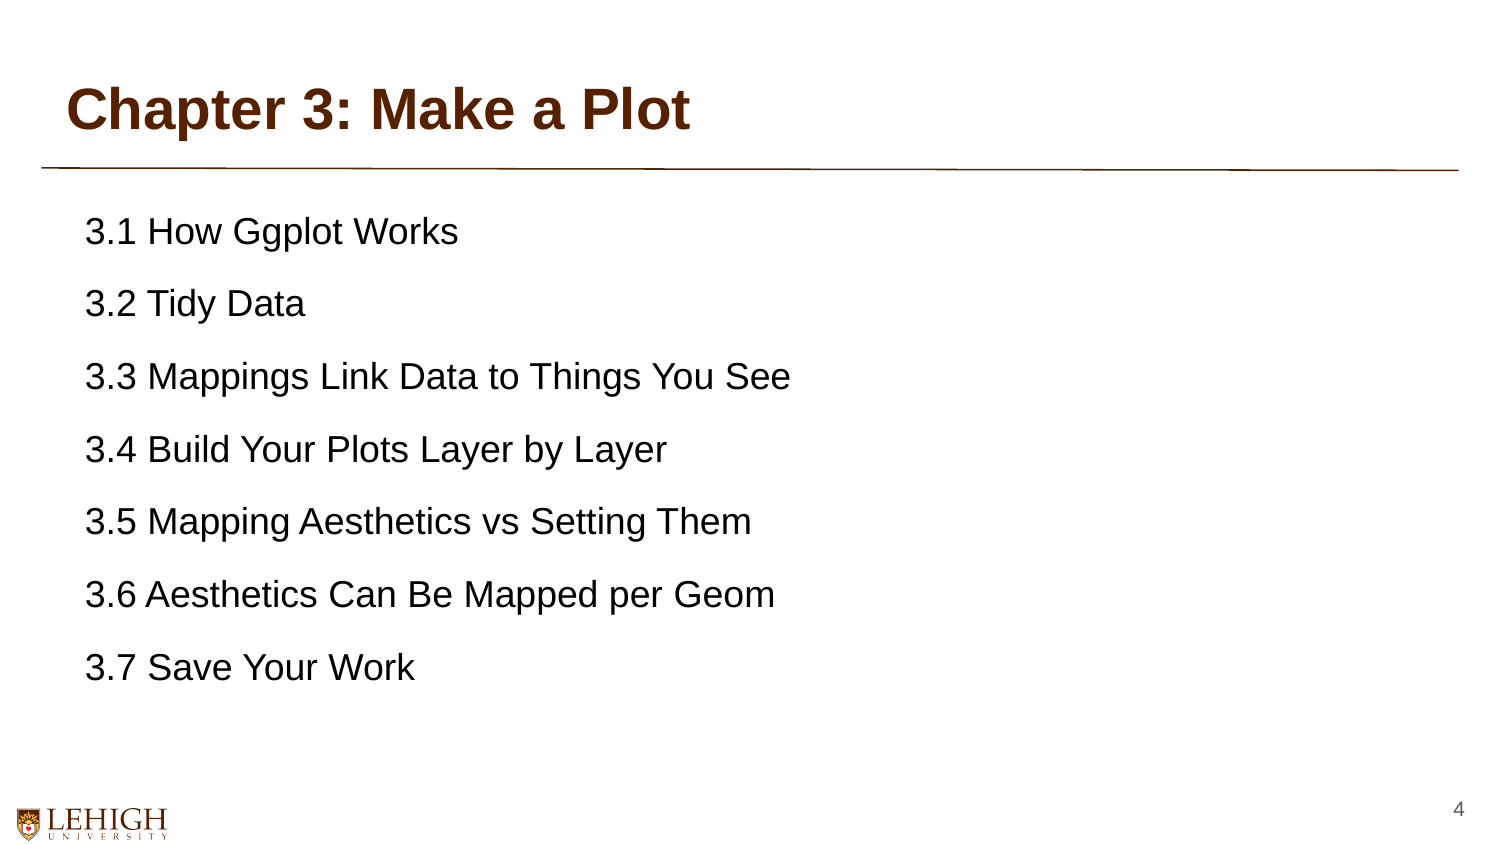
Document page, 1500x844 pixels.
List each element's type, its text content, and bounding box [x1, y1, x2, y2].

picture [17, 808, 167, 841]
title Chapter 3: Make a Plot [51, 56, 1449, 156]
list 3.1 How Ggplot Works 3.2 Tidy Data 3.3 Mappings Link Data to Things You See 3.4 Build Your Plots Layer by Layer 3.5 Mapping Aesthetics vs Setting Them 3.6 Aesthetics Can Be Mapped per Geom 3.7 Save Your Work [51, 182, 1449, 750]
slide_number 4 [1389, 776, 1480, 841]
